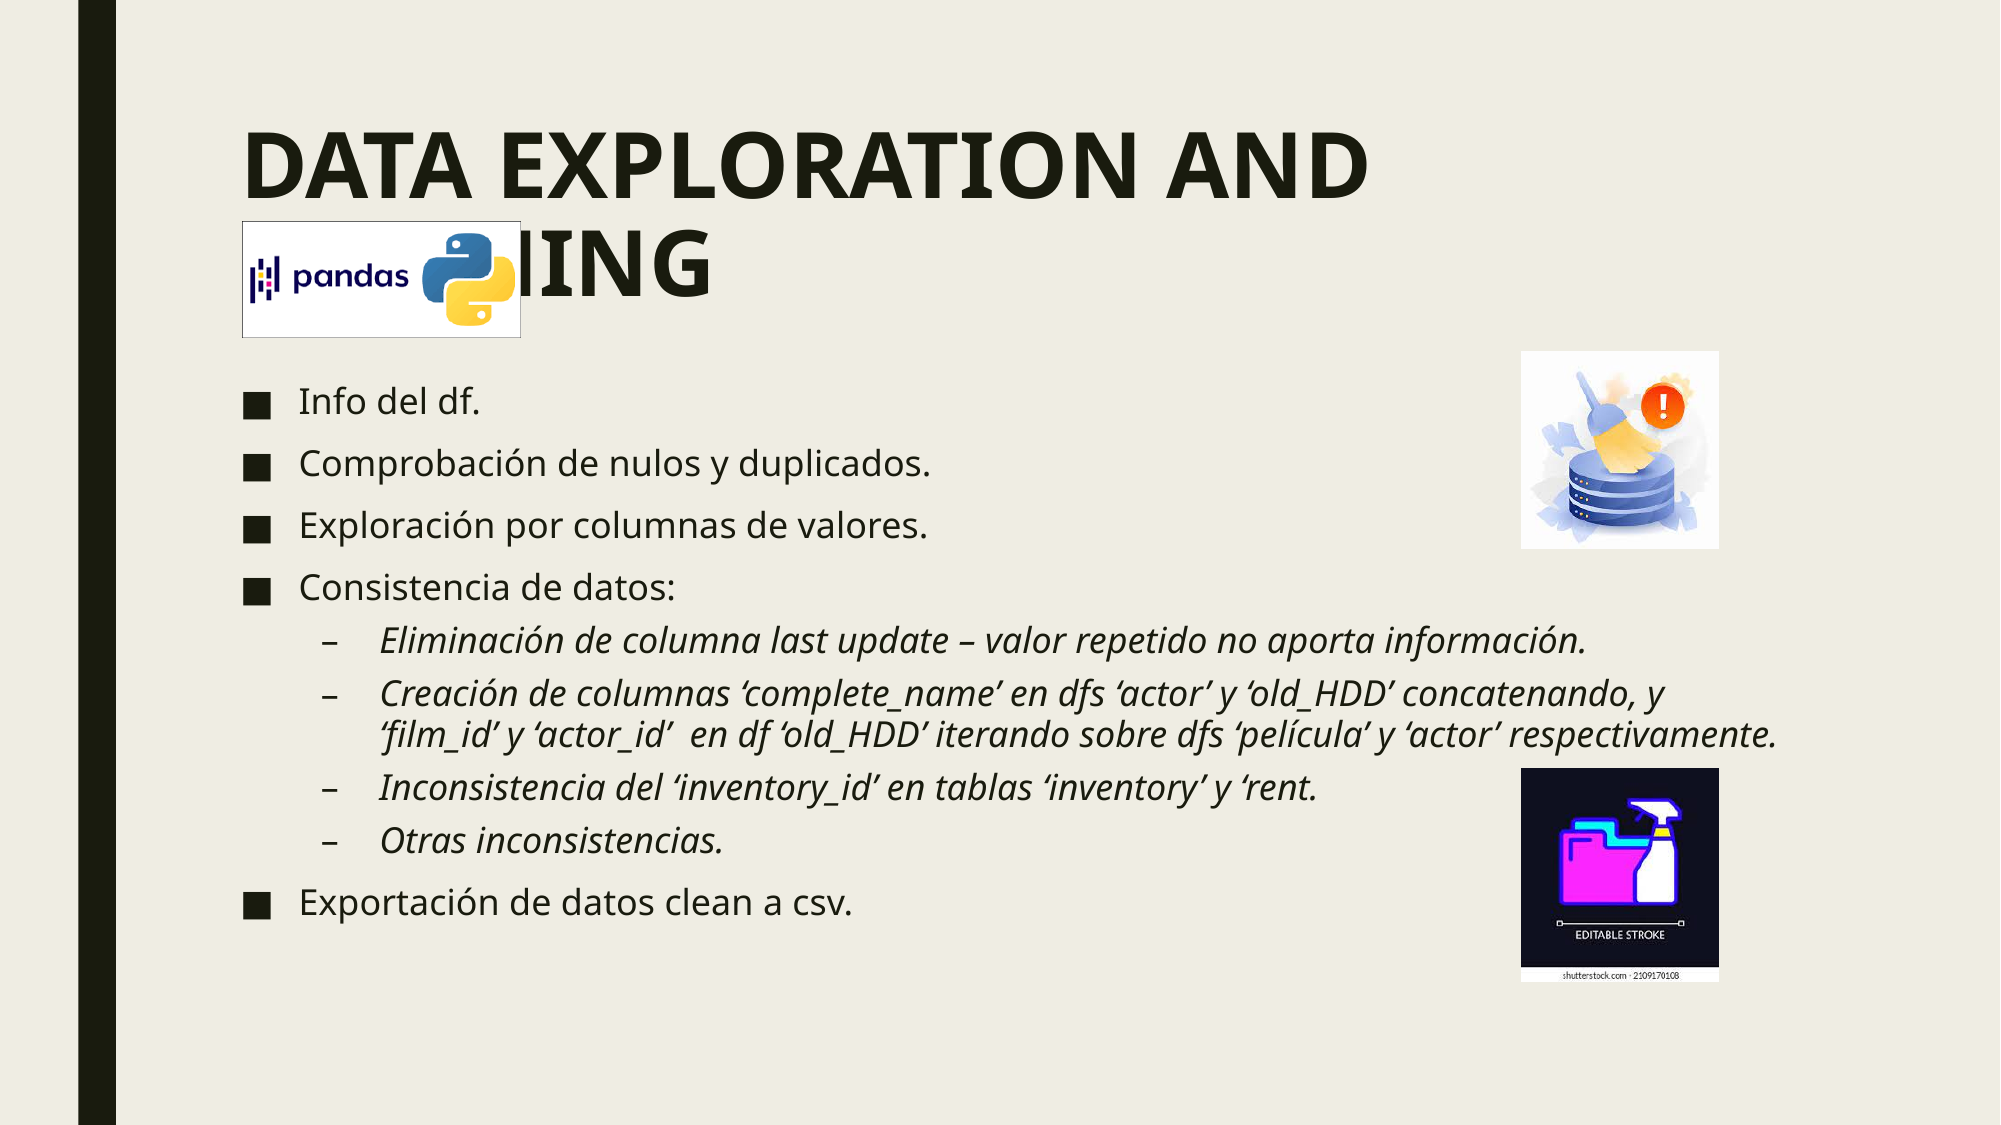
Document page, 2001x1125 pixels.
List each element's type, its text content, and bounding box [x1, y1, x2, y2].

title DATA EXPLORATION AND CLEANING [225, 112, 1800, 357]
picture [242, 221, 521, 338]
picture [1521, 768, 1719, 982]
list Info del df. Comprobación de nulos y duplicados. Exploración por columnas de valores. Consistencia de datos: Eliminación de columna last update – valor repetido no aporta información. Creación de columnas ‘complete_name’ en dfs ‘actor’ y ‘old_HDD’ concatenando, y ‘film_id’ y ‘actor_id’ en df ‘old_HDD’ iterando sobre dfs ‘película’ y ‘actor’ respectivamente. Inconsistencia del ‘inventory_id’ en tablas ‘inventory’ y ‘rent. Otras inconsistencias. Exportación de datos clean a csv. [225, 375, 1800, 963]
picture [1521, 351, 1719, 549]
